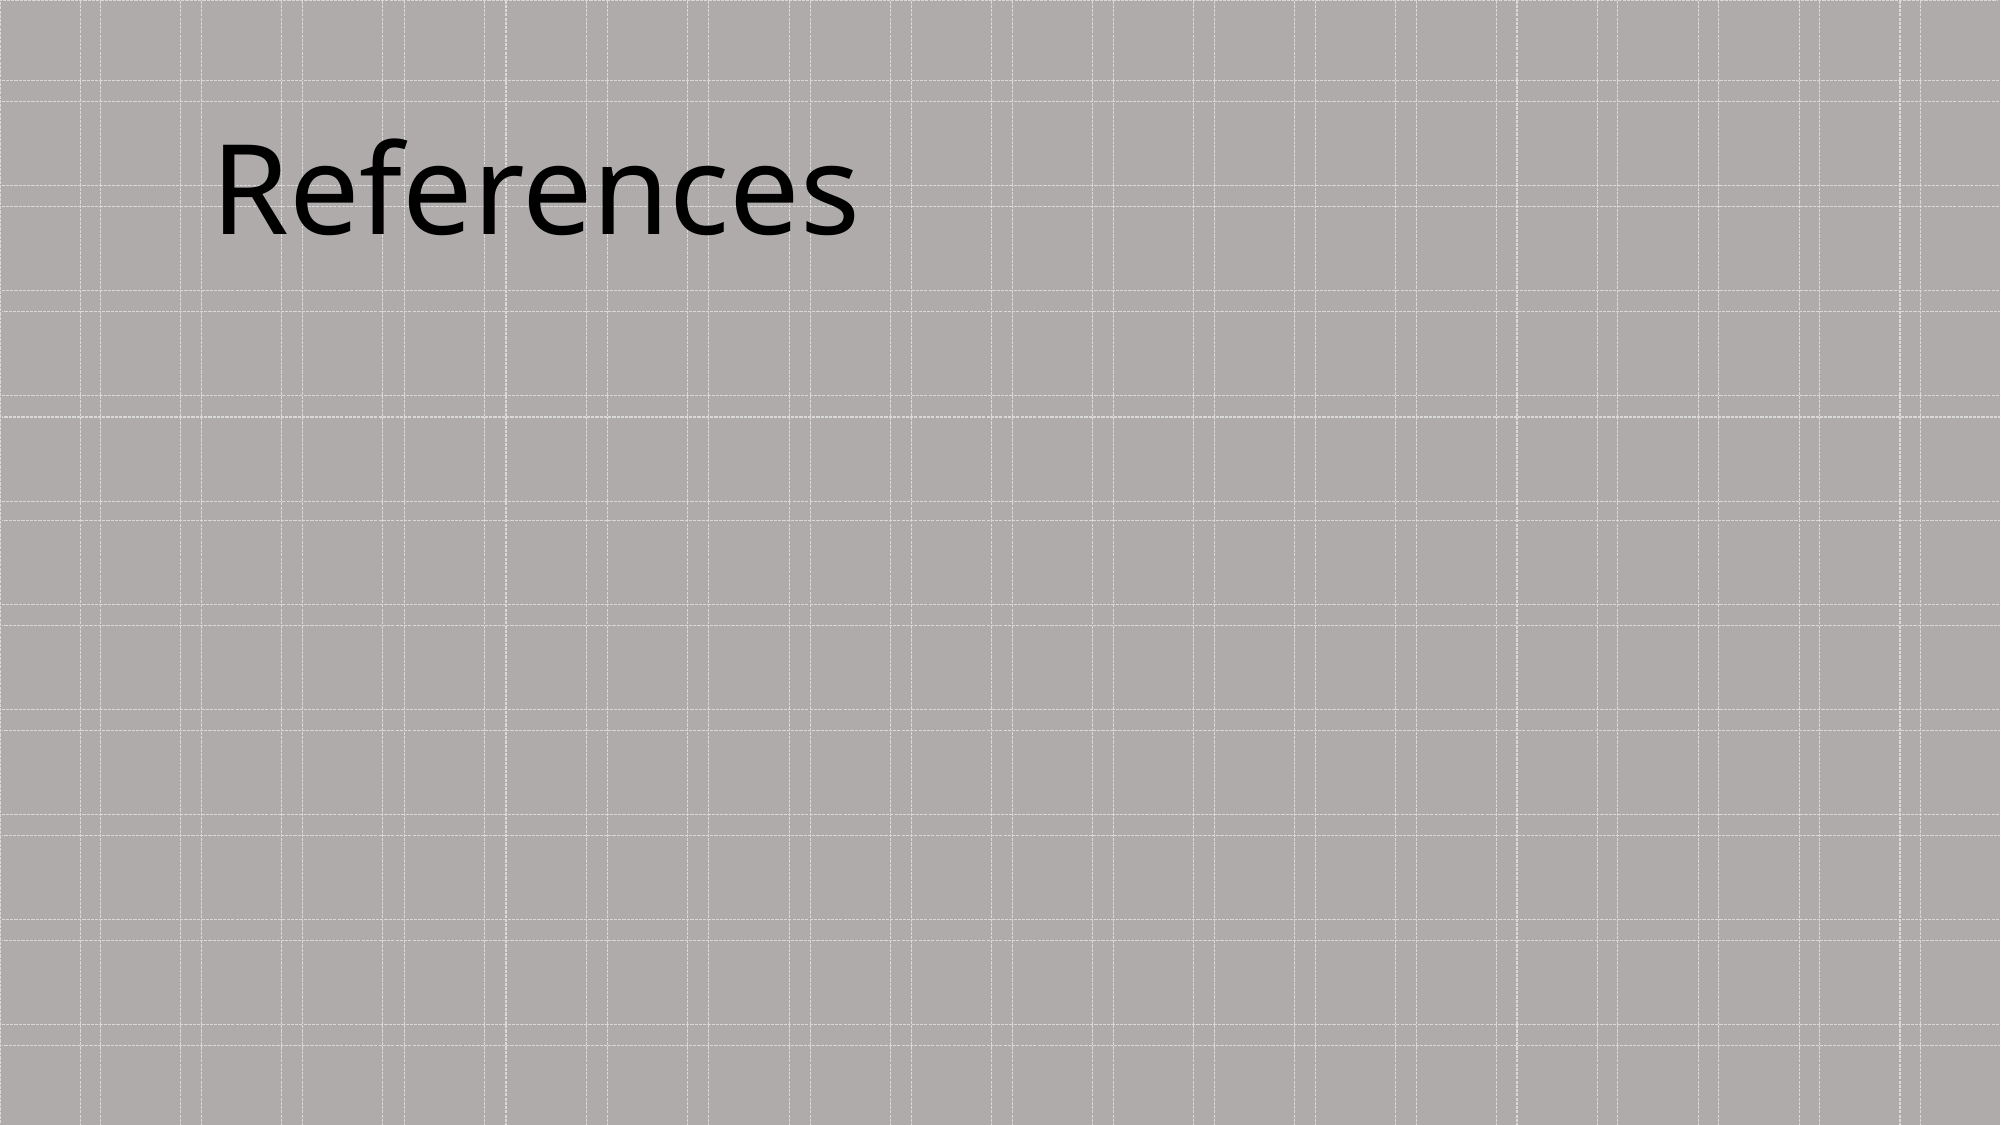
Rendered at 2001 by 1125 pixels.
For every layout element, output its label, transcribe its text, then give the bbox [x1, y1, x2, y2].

text_box References [196, 101, 890, 394]
